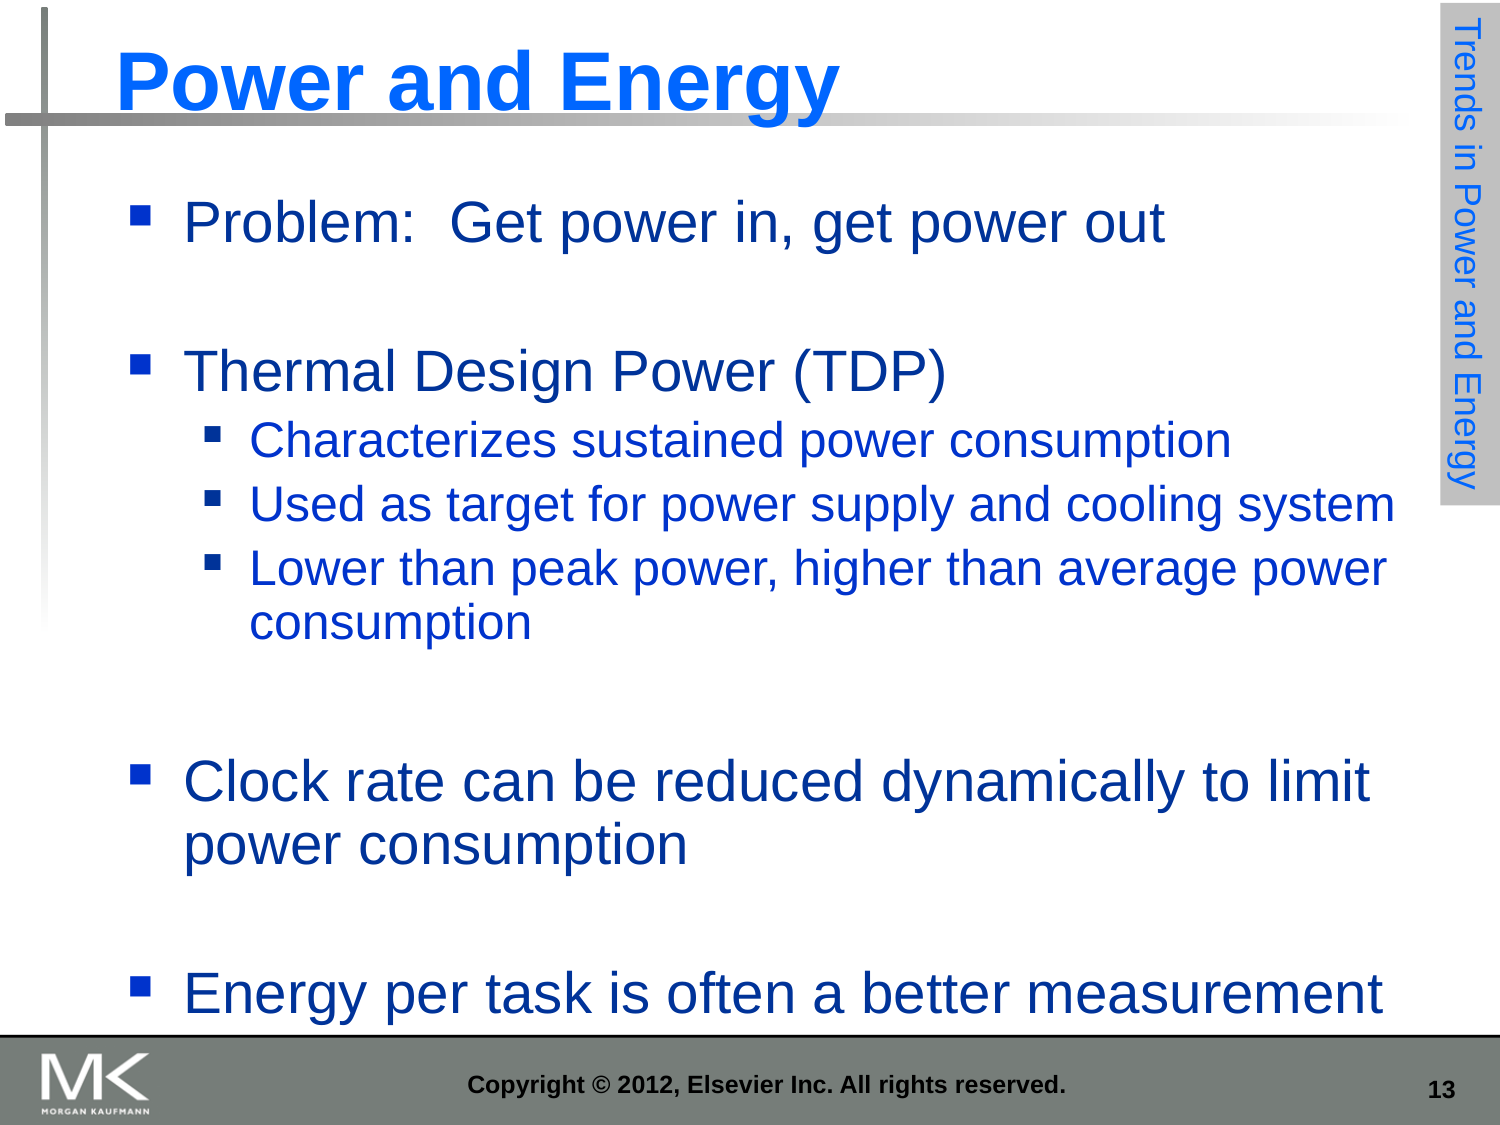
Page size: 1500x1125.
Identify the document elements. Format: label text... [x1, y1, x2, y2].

picture [29, 1046, 160, 1123]
title Power and Energy [100, 18, 1440, 135]
text_box Trends in Power and Energy [1440, 2, 1500, 506]
list Problem: Get power in, get power out Thermal Design Power (TDP) Characterizes sustained power consumption Used as target for power supply and cooling system Lower than peak power, higher than average power consumption Clock rate can be reduced dynamically to limit power consumption Energy per task is often a better measurement [111, 184, 1470, 1024]
footer Copyright © 2012, Elsevier Inc. All rights reserved. [170, 1046, 1365, 1106]
